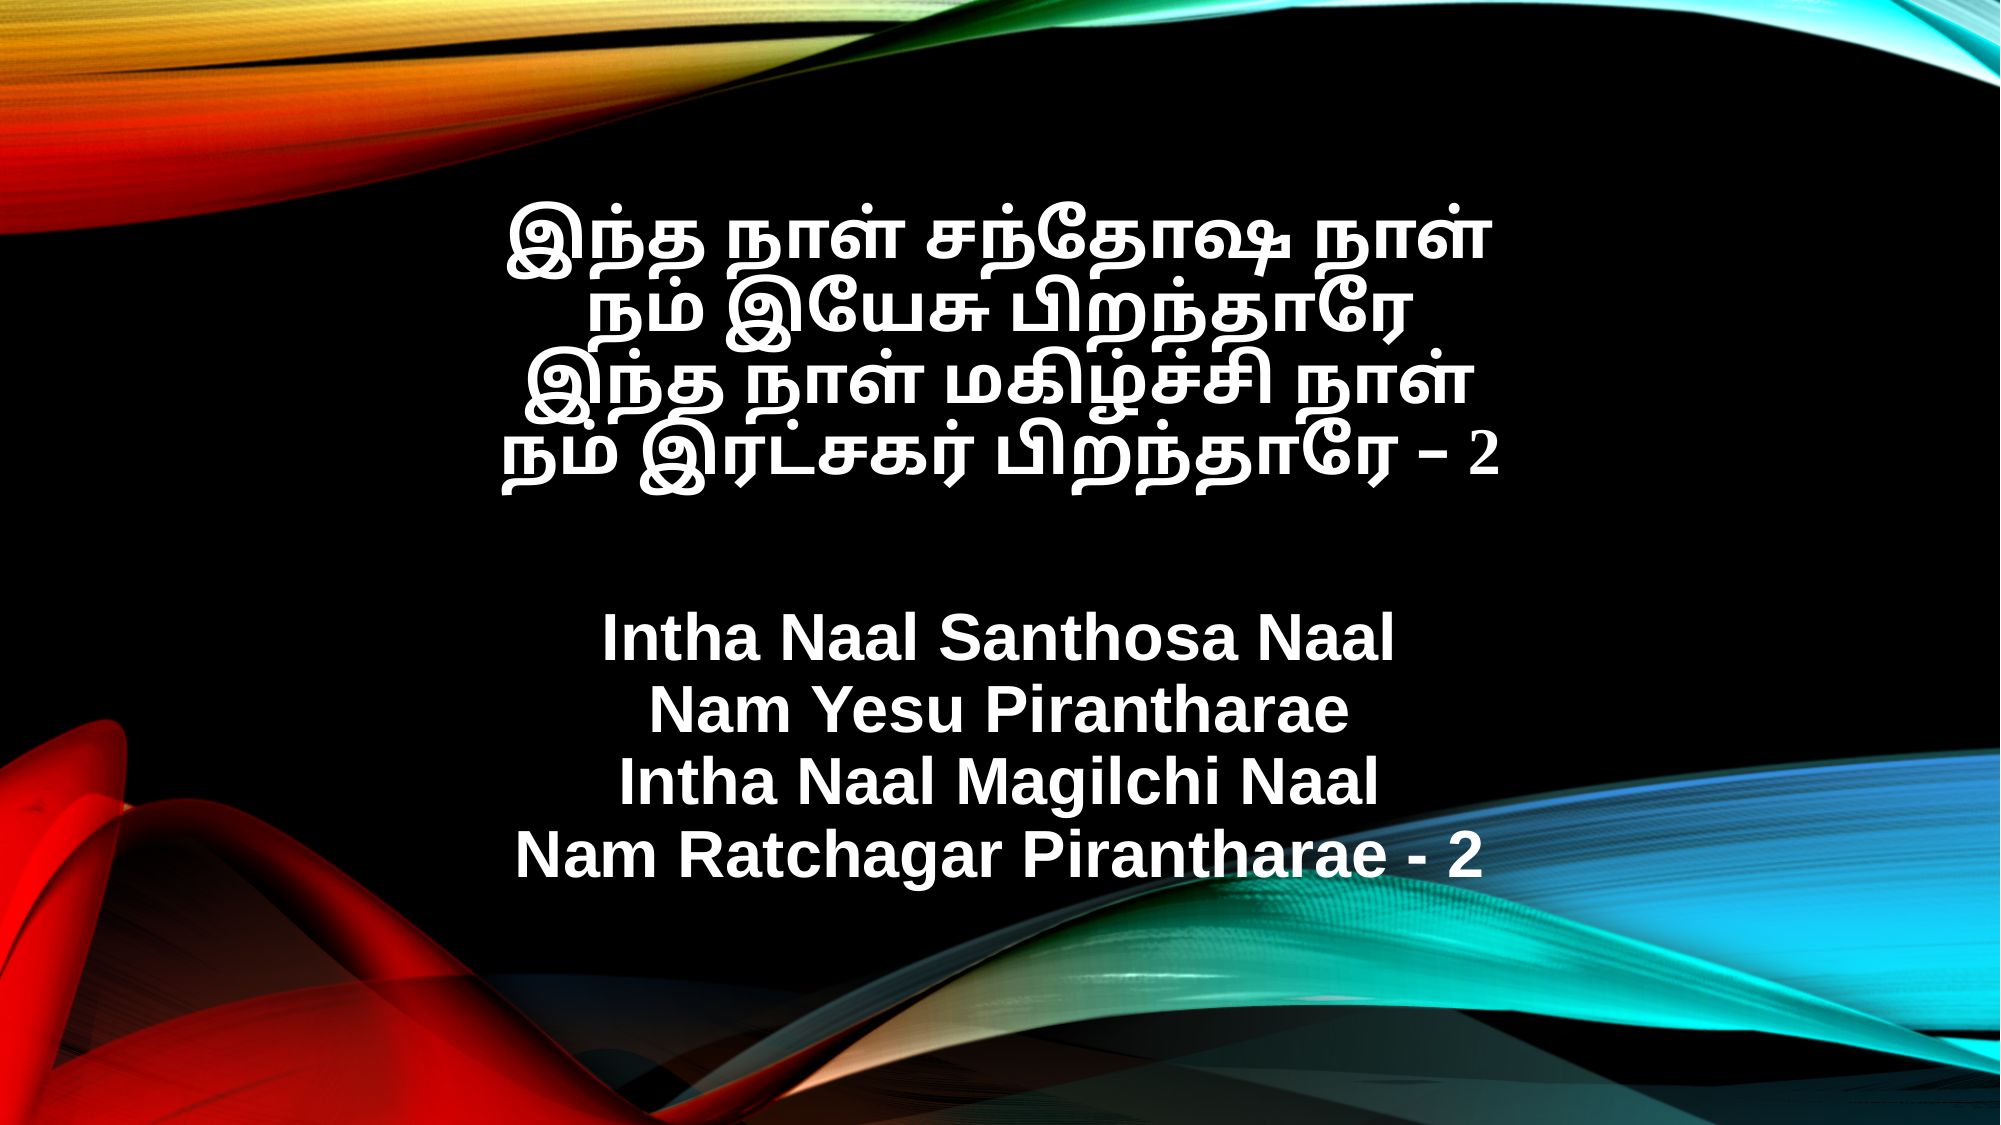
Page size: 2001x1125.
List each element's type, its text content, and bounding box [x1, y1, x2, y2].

subtitle இந்த நாள் சந்தோஷ நாள் நம் இயேசு பிறந்தாரே இந்த நாள் மகிழ்ச்சி நாள் நம் இரட்சகர் பிறந்தாரே – 2 Intha Naal Santhosa Naal Nam Yesu Pirantharae Intha Naal Magilchi Naal Nam Ratchagar Pirantharae - 2 [0, 0, 2000, 1125]
